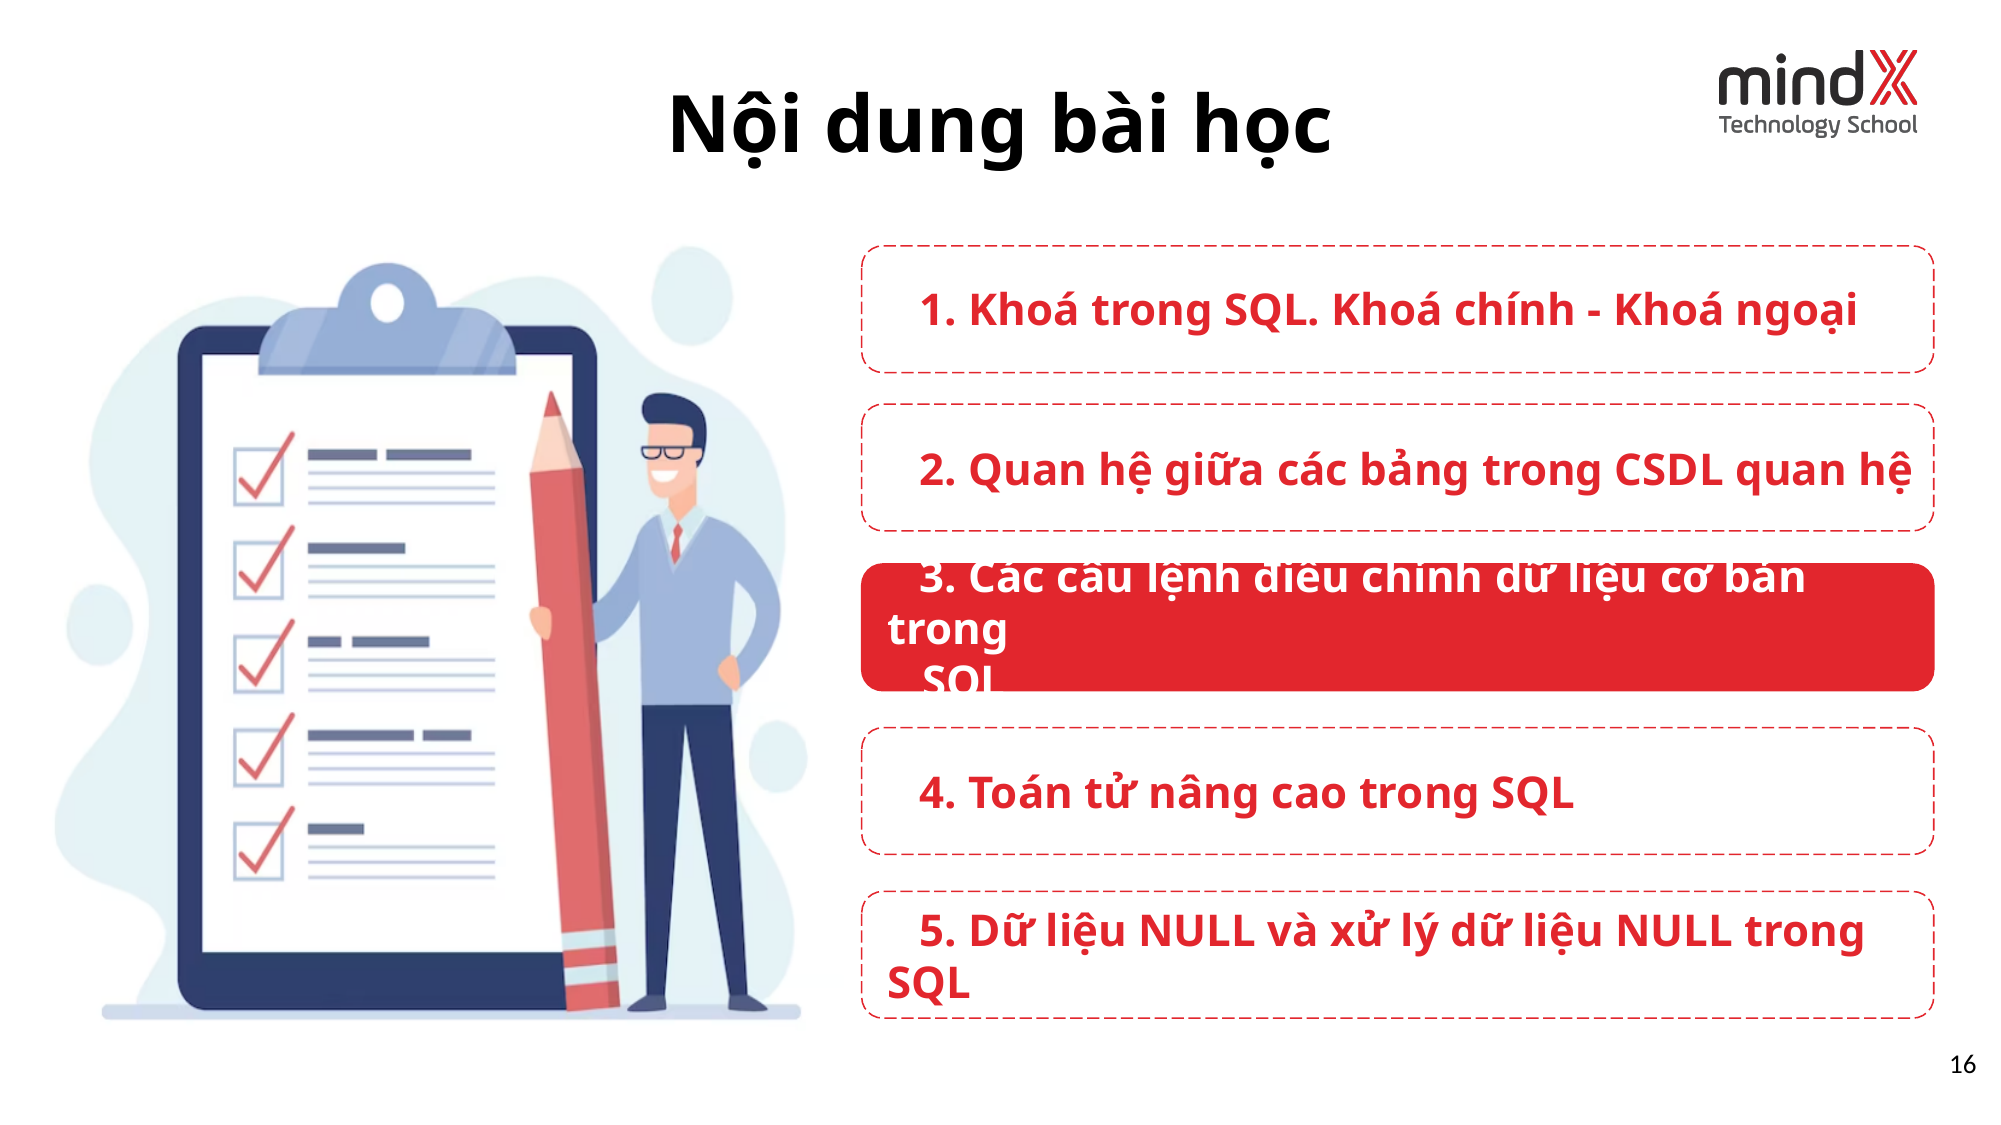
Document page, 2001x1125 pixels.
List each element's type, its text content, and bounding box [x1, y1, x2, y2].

text_box Nội dung bài học [462, 65, 1537, 176]
text_box 4. Toán tử nâng cao trong SQL [916, 727, 1945, 855]
text_box 3. Các câu lệnh điều chỉnh dữ liệu cơ bản trong SQL [916, 563, 1934, 691]
slide_number ‹#› [1871, 1038, 1992, 1125]
picture [1719, 50, 1918, 138]
picture [20, 203, 913, 1059]
text_box 5. Dữ liệu NULL và xử lý dữ liệu NULL trong SQL [916, 891, 1945, 1019]
text_box 2. Quan hệ giữa các bảng trong CSDL quan hệ [916, 404, 1934, 531]
text_box 1. Khoá trong SQL. Khoá chính - Khoá ngoại [916, 244, 1934, 372]
